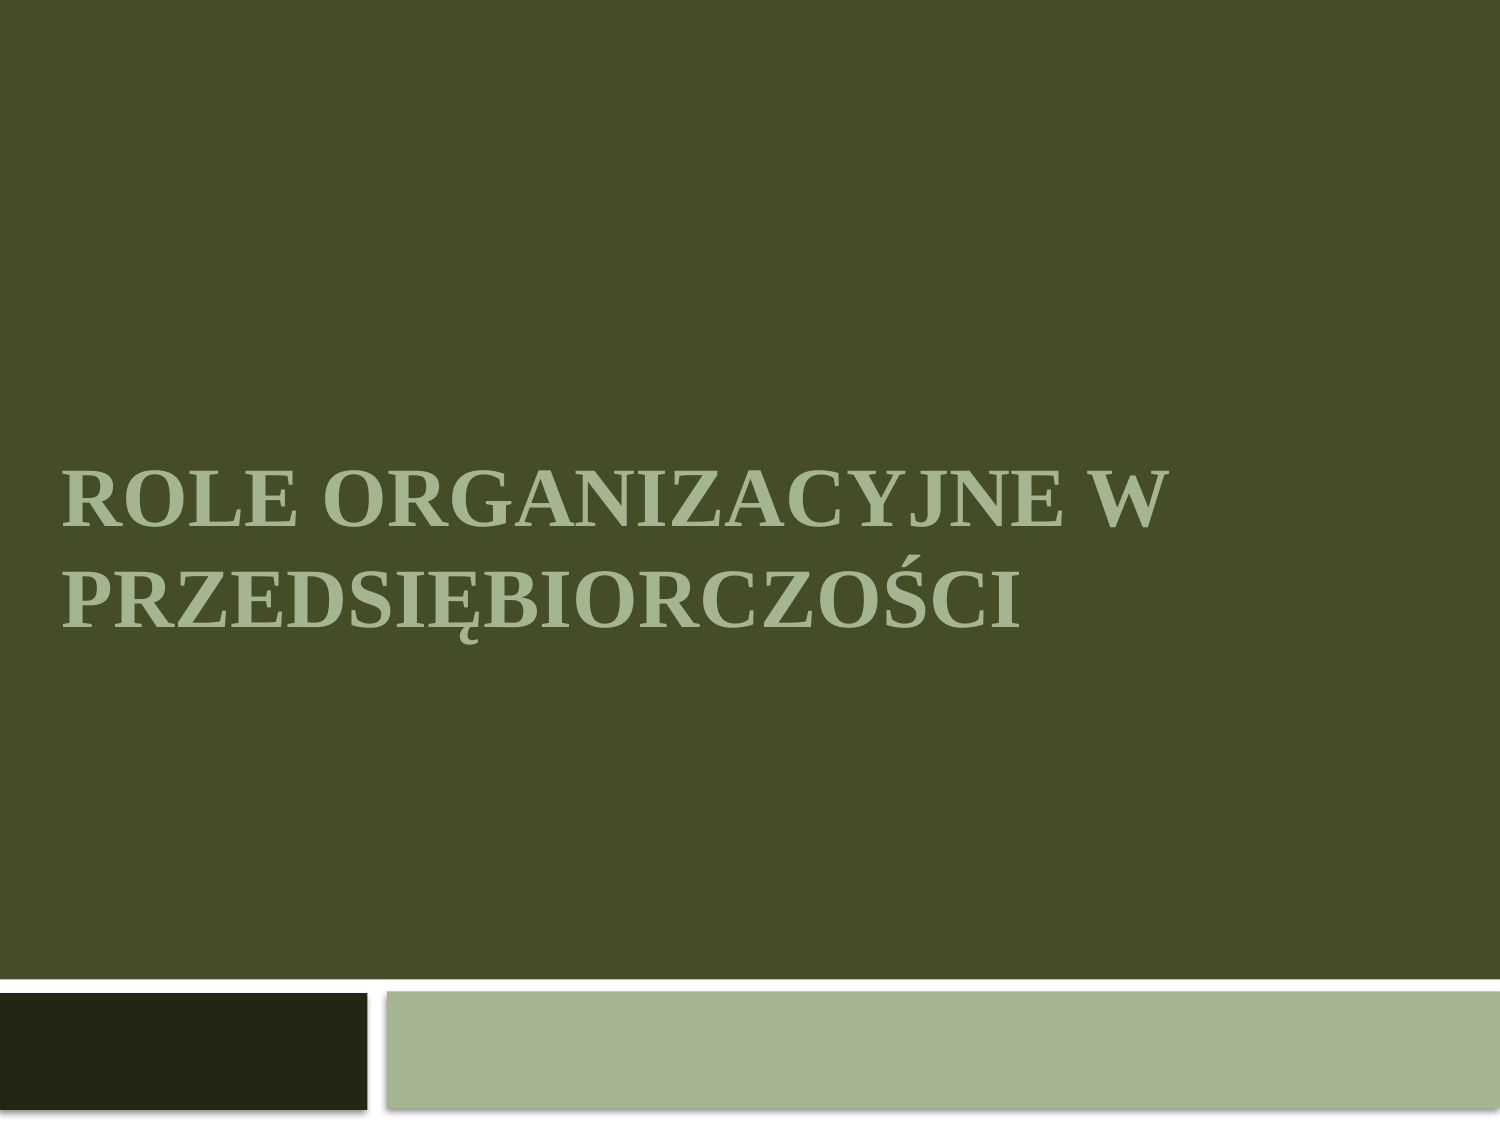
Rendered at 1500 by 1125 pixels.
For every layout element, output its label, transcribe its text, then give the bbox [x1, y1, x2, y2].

title Role organizacyjne w przedsiębiorczości [46, 351, 1231, 652]
